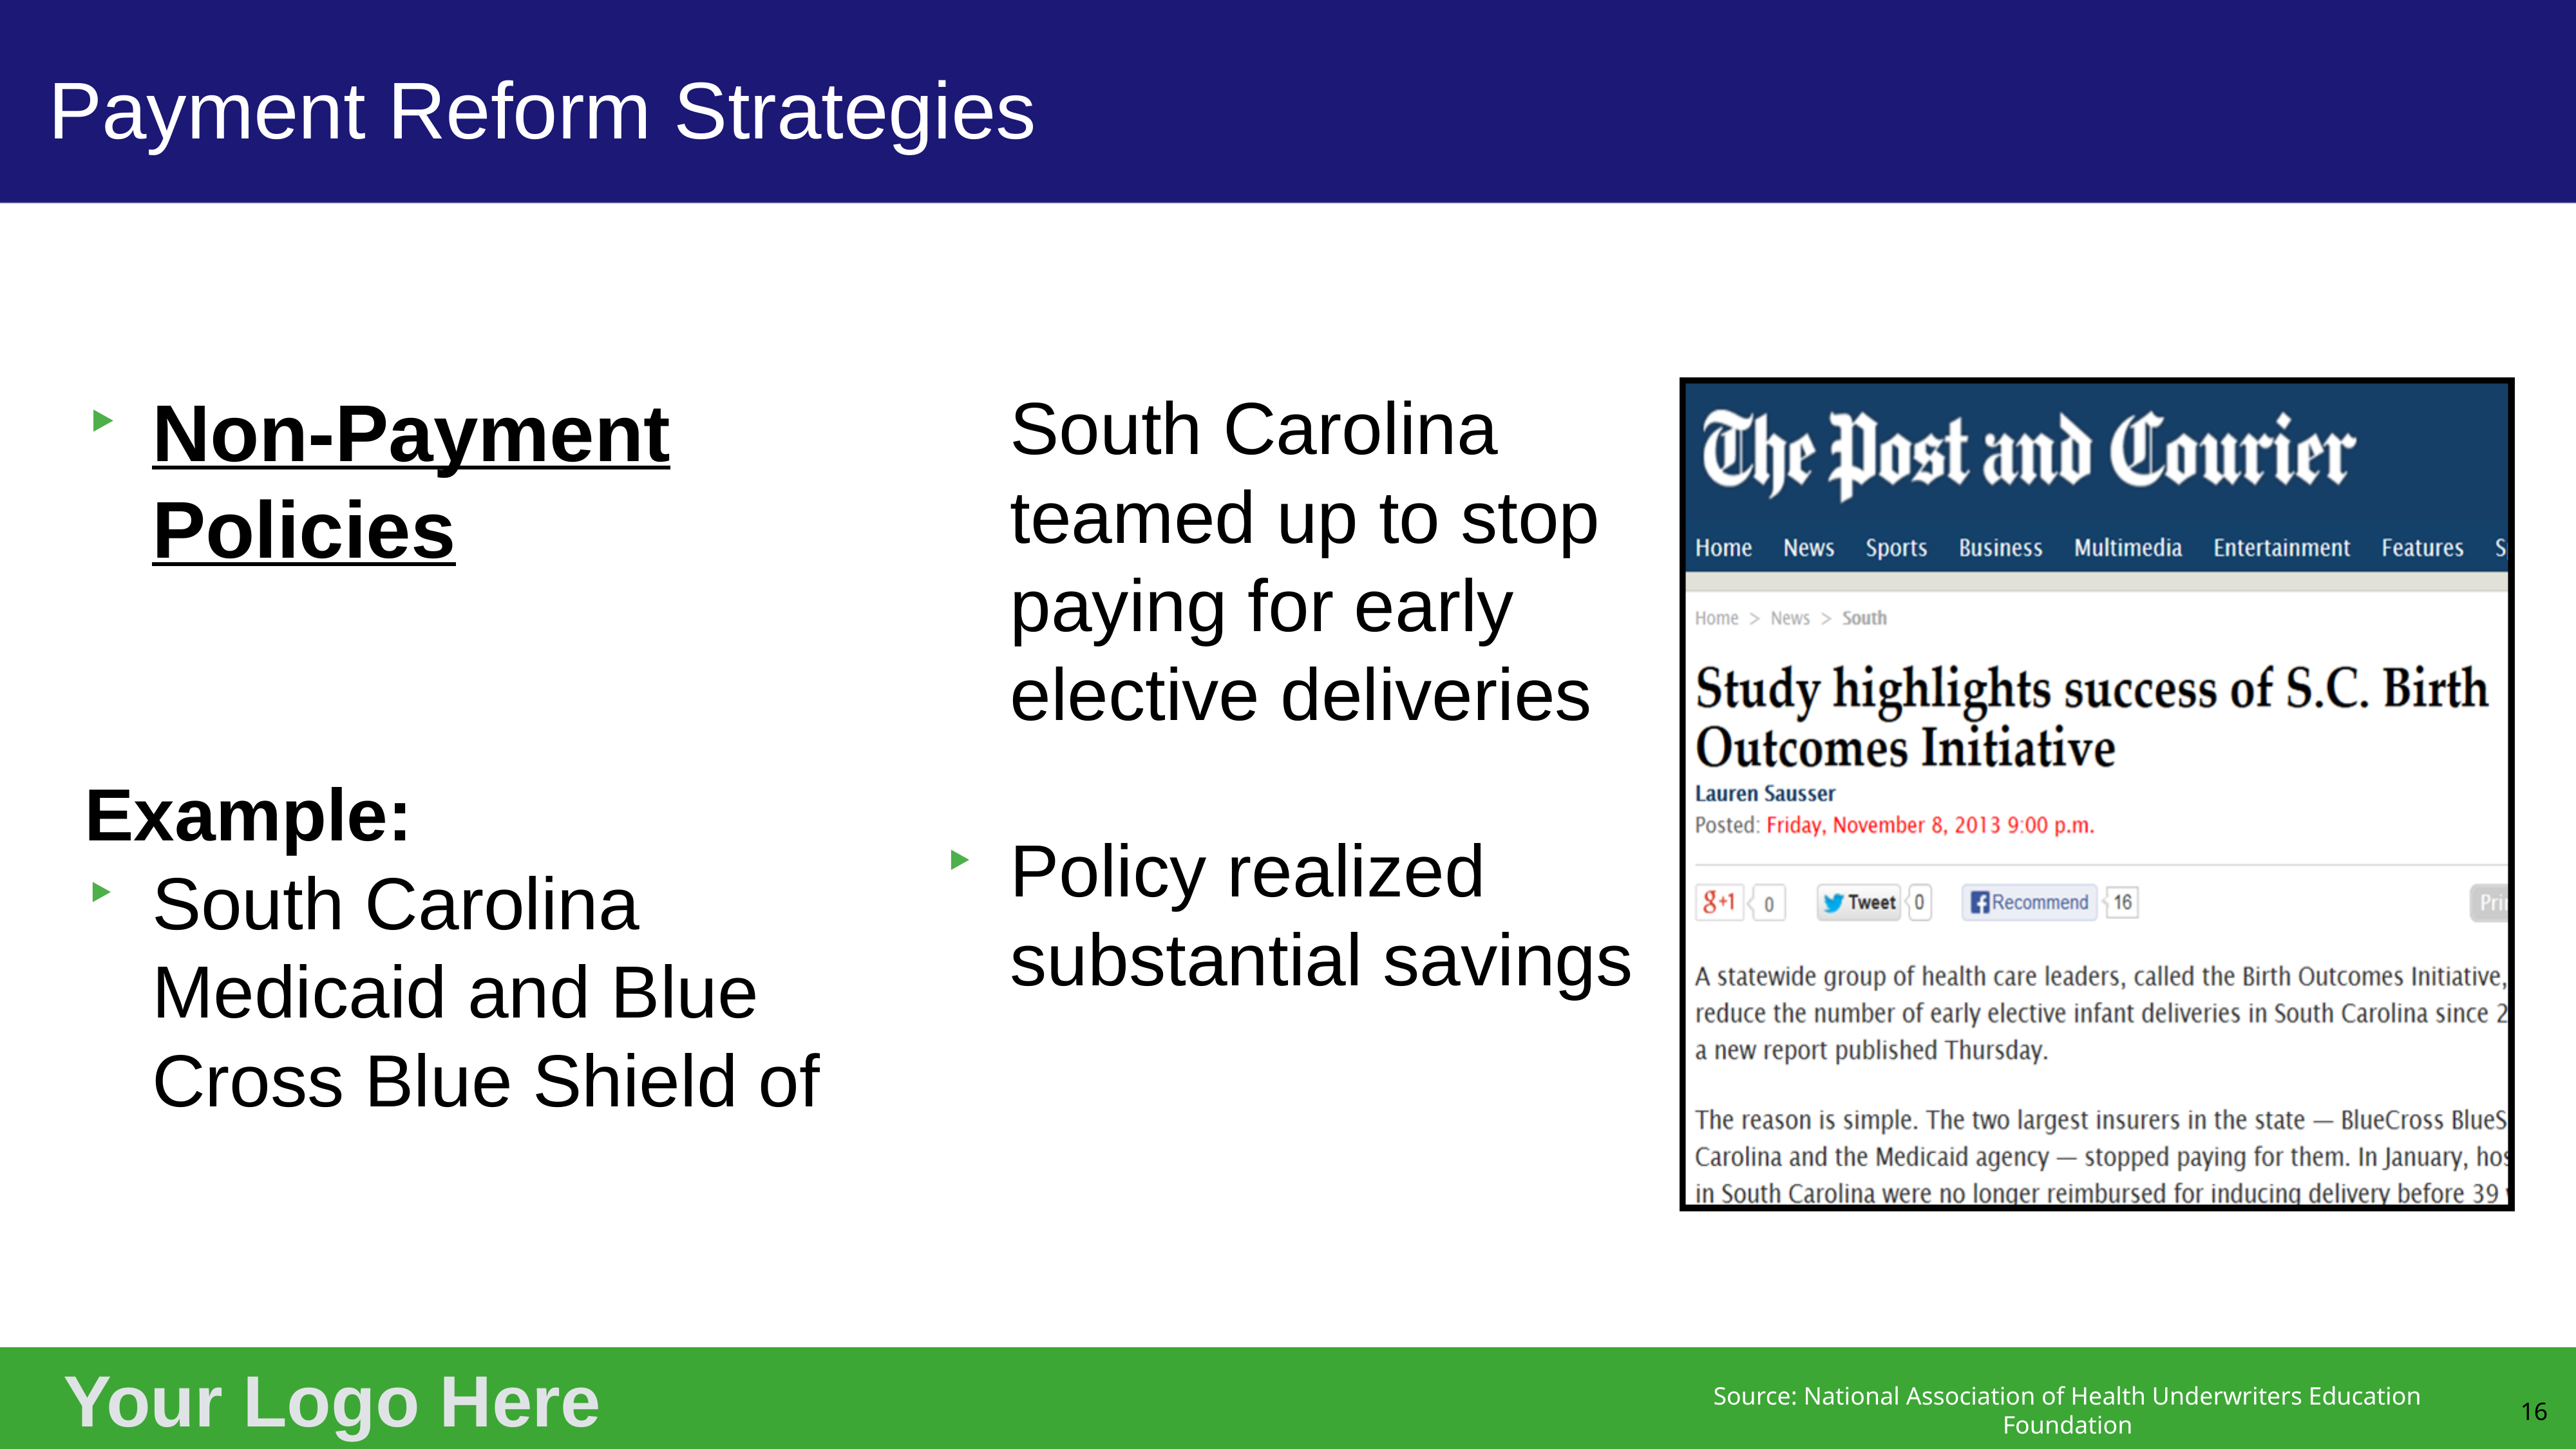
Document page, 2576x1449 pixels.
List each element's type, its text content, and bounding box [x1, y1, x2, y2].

list Non-Payment Policies Example: South Carolina Medicaid and Blue Cross Blue Shield of South Carolina teamed up to stop paying for early elective deliveries Policy realized substantial savings [84, 377, 1677, 1189]
title Payment Reform Strategies [48, 12, 2516, 202]
picture [0, 0, 2576, 1347]
text_box 16 [2475, 1396, 2576, 1430]
